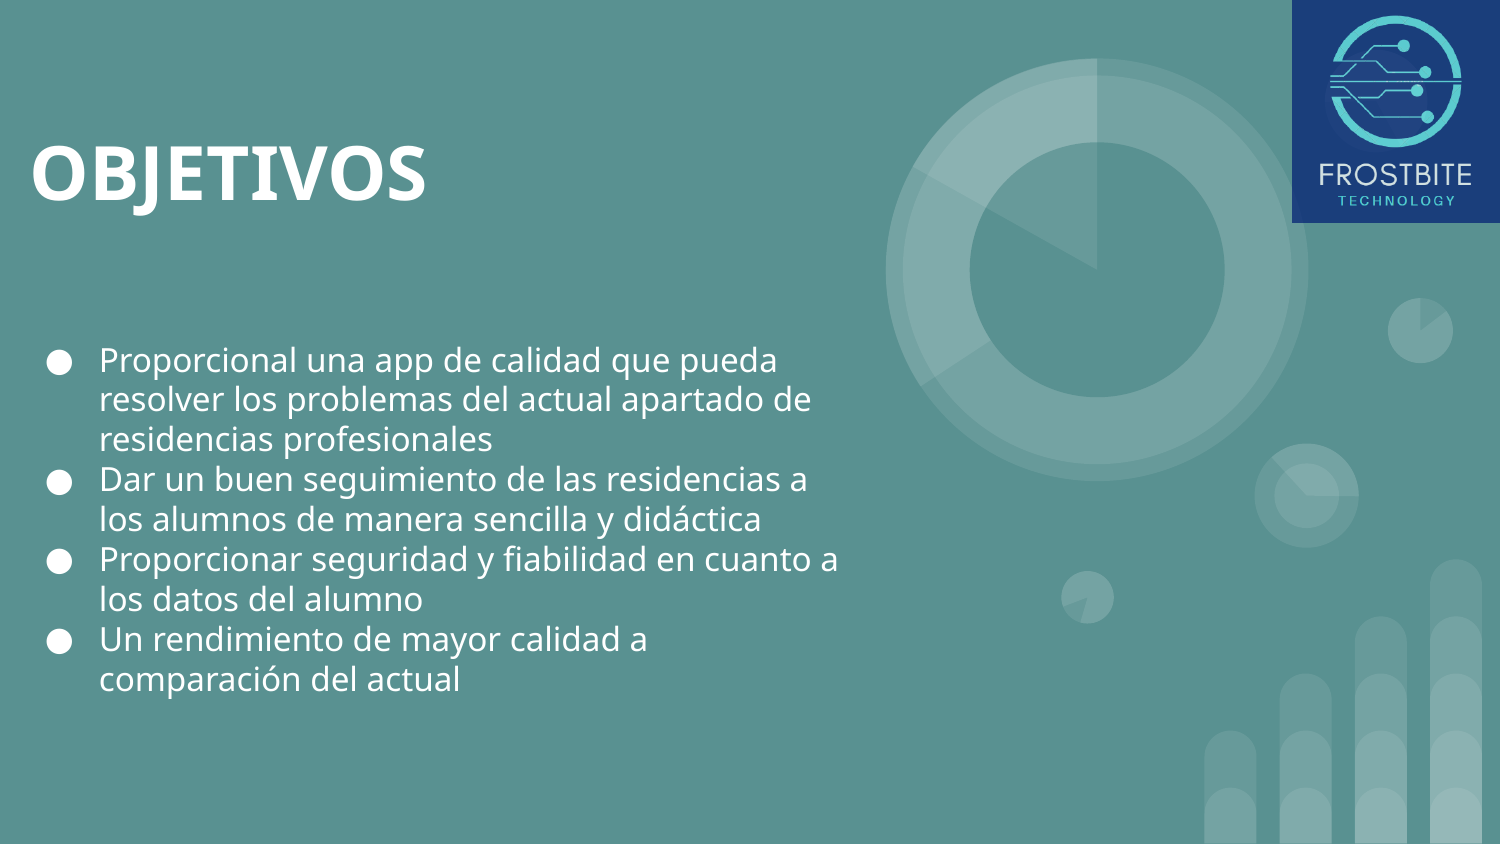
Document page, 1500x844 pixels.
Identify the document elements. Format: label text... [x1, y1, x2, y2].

subtitle Proporcional una app de calidad que pueda resolver los problemas del actual apartado de residencias profesionales Dar un buen seguimiento de las residencias a los alumnos de manera sencilla y didáctica Proporcionar seguridad y fiabilidad en cuanto a los datos del alumno Un rendimiento de mayor calidad a comparación del actual [8, 323, 868, 786]
picture [1291, 0, 1500, 224]
title OBJETIVOS [14, 16, 713, 323]
